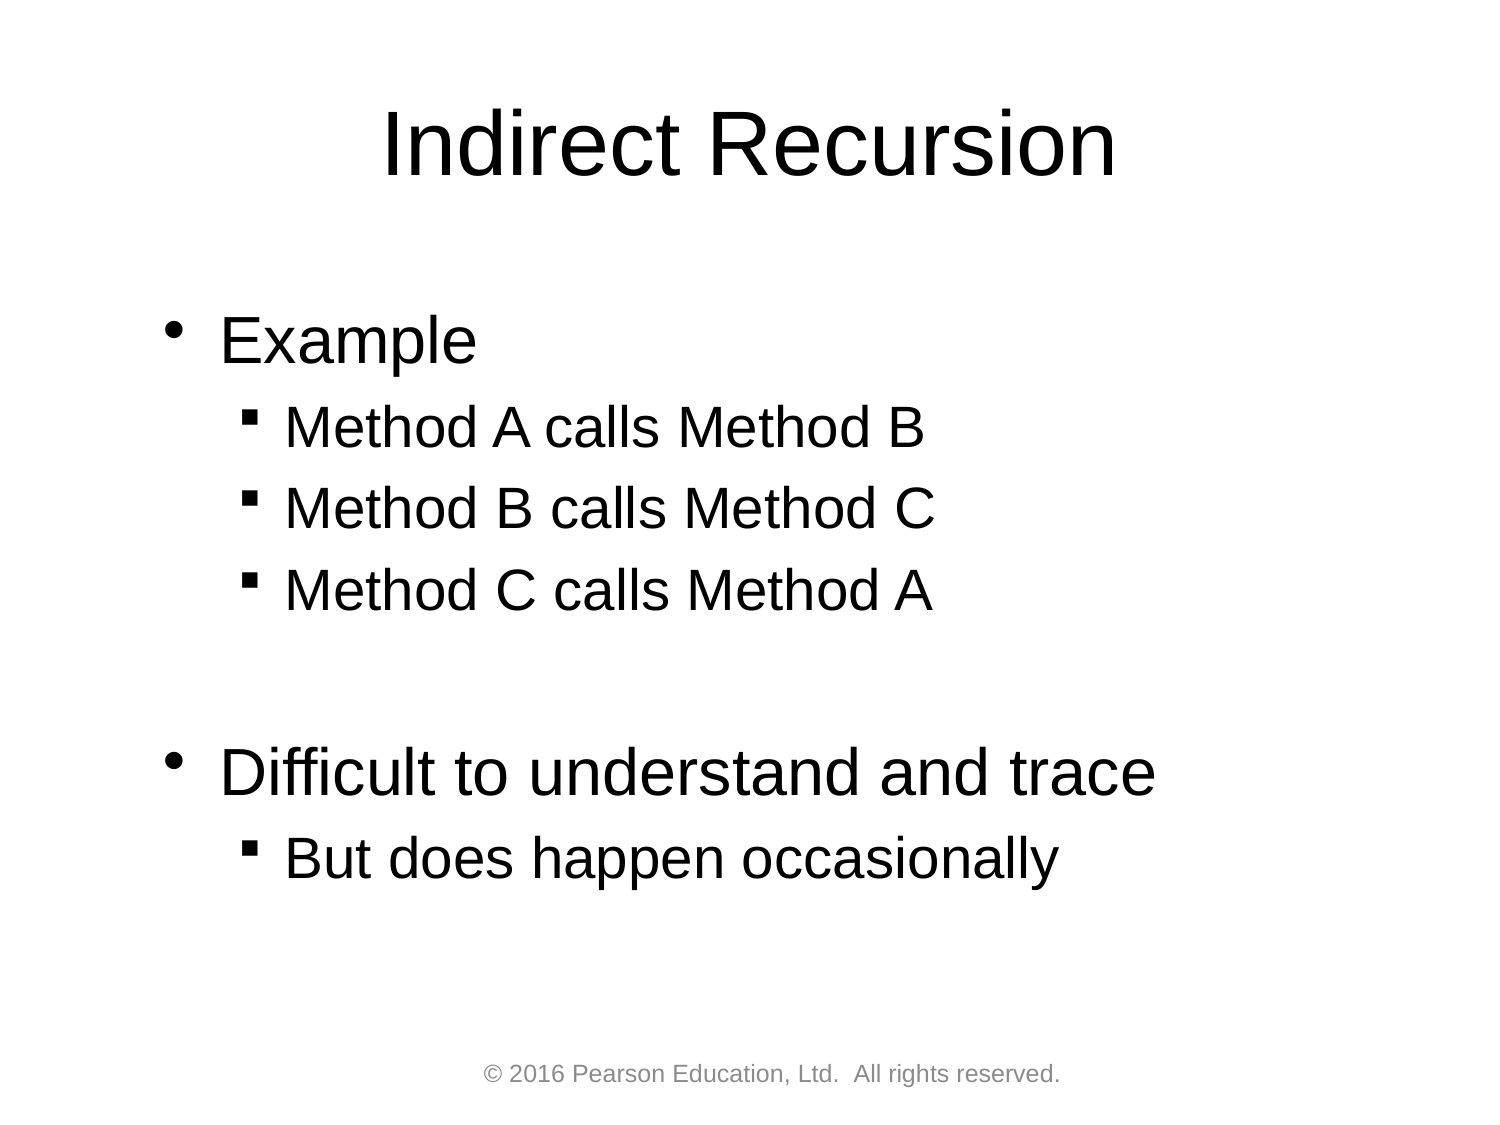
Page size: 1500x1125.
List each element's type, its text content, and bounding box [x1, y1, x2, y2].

list Example Method A calls Method B Method B calls Method C Method C calls Method A Difficult to understand and trace But does happen occasionally [147, 289, 1438, 1007]
title Indirect Recursion [75, 45, 1425, 233]
footer © 2016 Pearson Education, Ltd. All rights reserved. [112, 1042, 1434, 1103]
